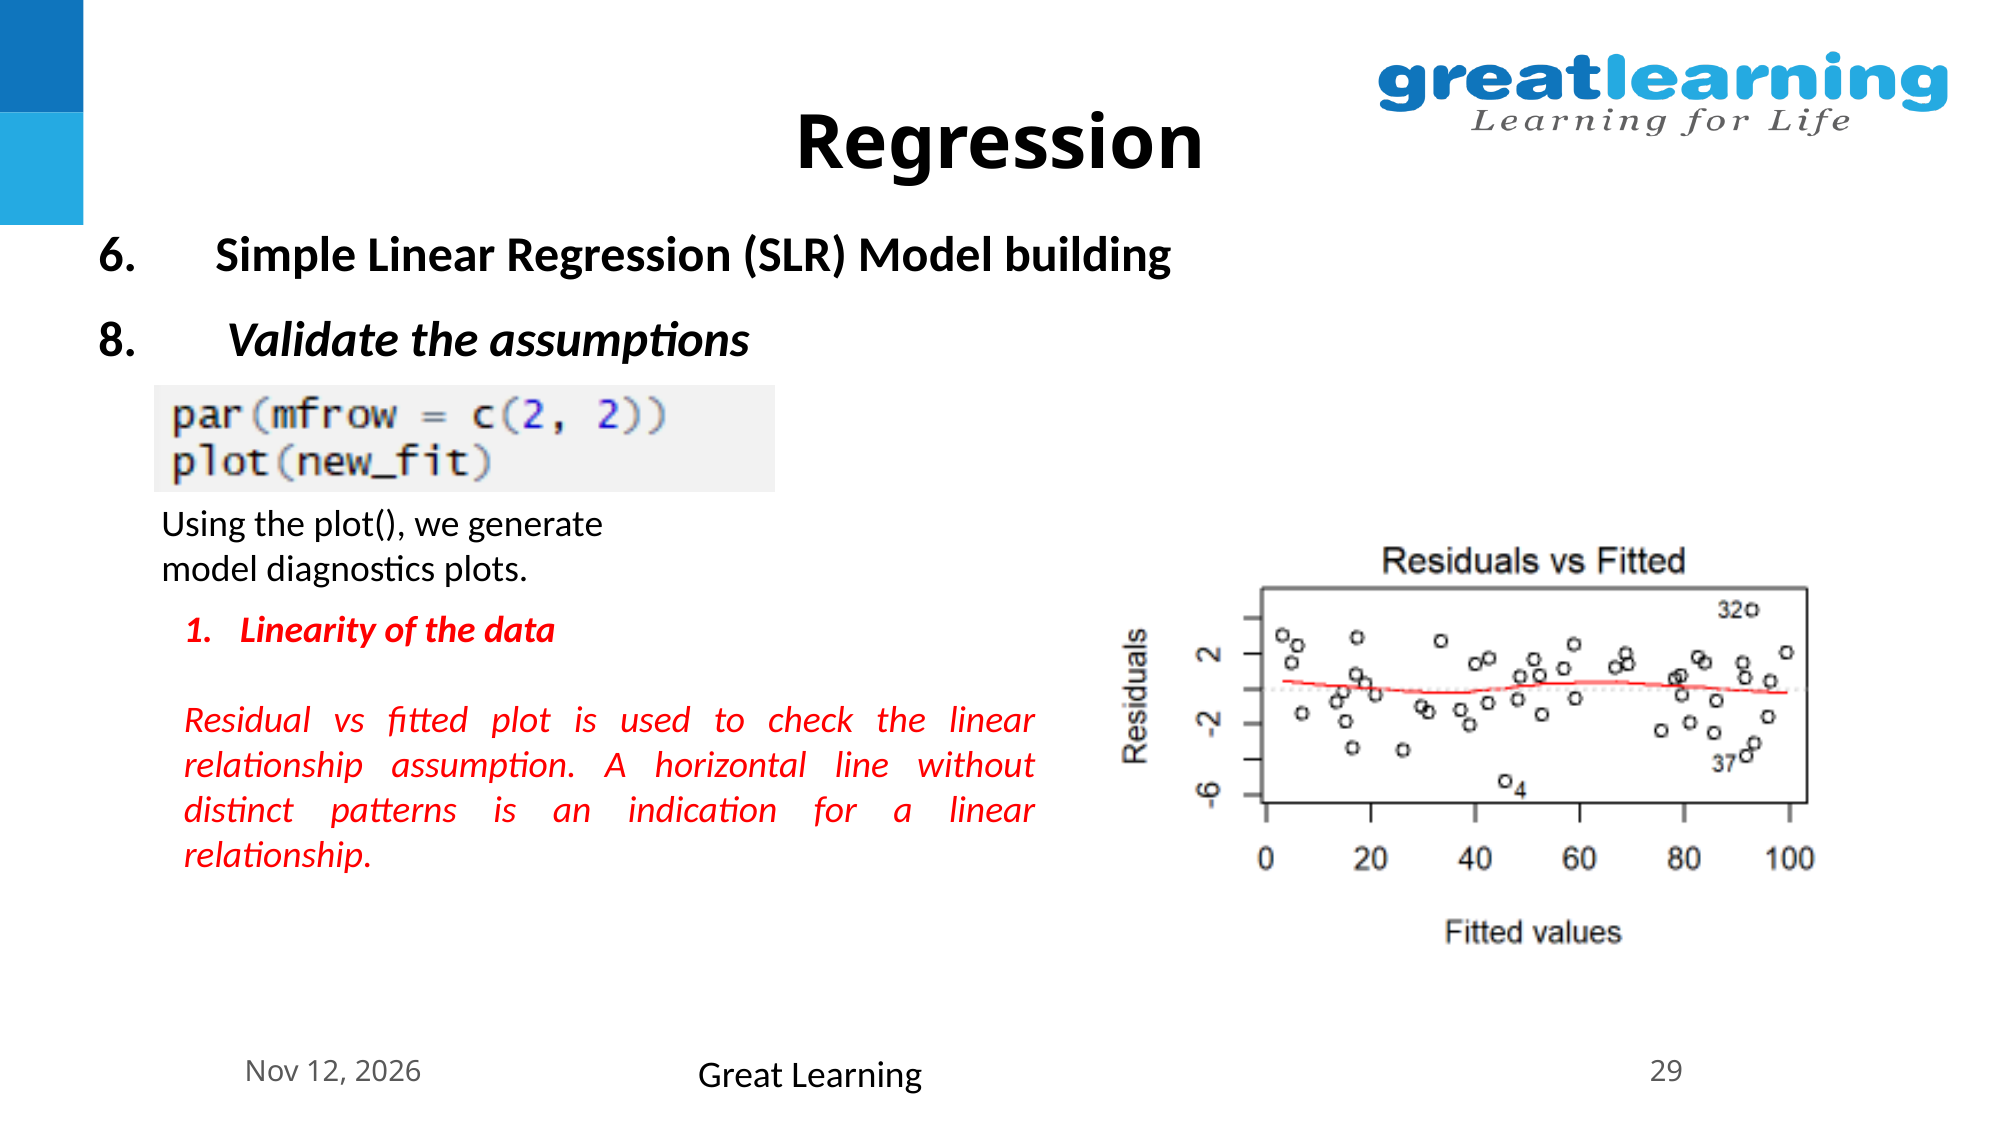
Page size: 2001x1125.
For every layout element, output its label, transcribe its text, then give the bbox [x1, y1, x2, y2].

text_box [83, 252, 1817, 385]
slide_number 11-Jul-19 [99, 1042, 567, 1103]
picture [154, 385, 775, 493]
picture [1900, 49, 1950, 138]
text_box Linearity of the data Residual vs fitted plot is used to check the linear relationship assumption. A horizontal line without distinct patterns is an indication for a linear relationship. [168, 597, 1051, 883]
slide_number 29 [1433, 1042, 1900, 1103]
text_box Using the plot(), we generate model diagnostics plots. [146, 491, 684, 597]
text_box Simple Linear Regression (SLR) Model building Validate the assumptions [83, 214, 1636, 252]
picture [1072, 474, 1842, 977]
footer Great Learning [683, 1042, 1317, 1103]
title Regression [99, 45, 1900, 233]
